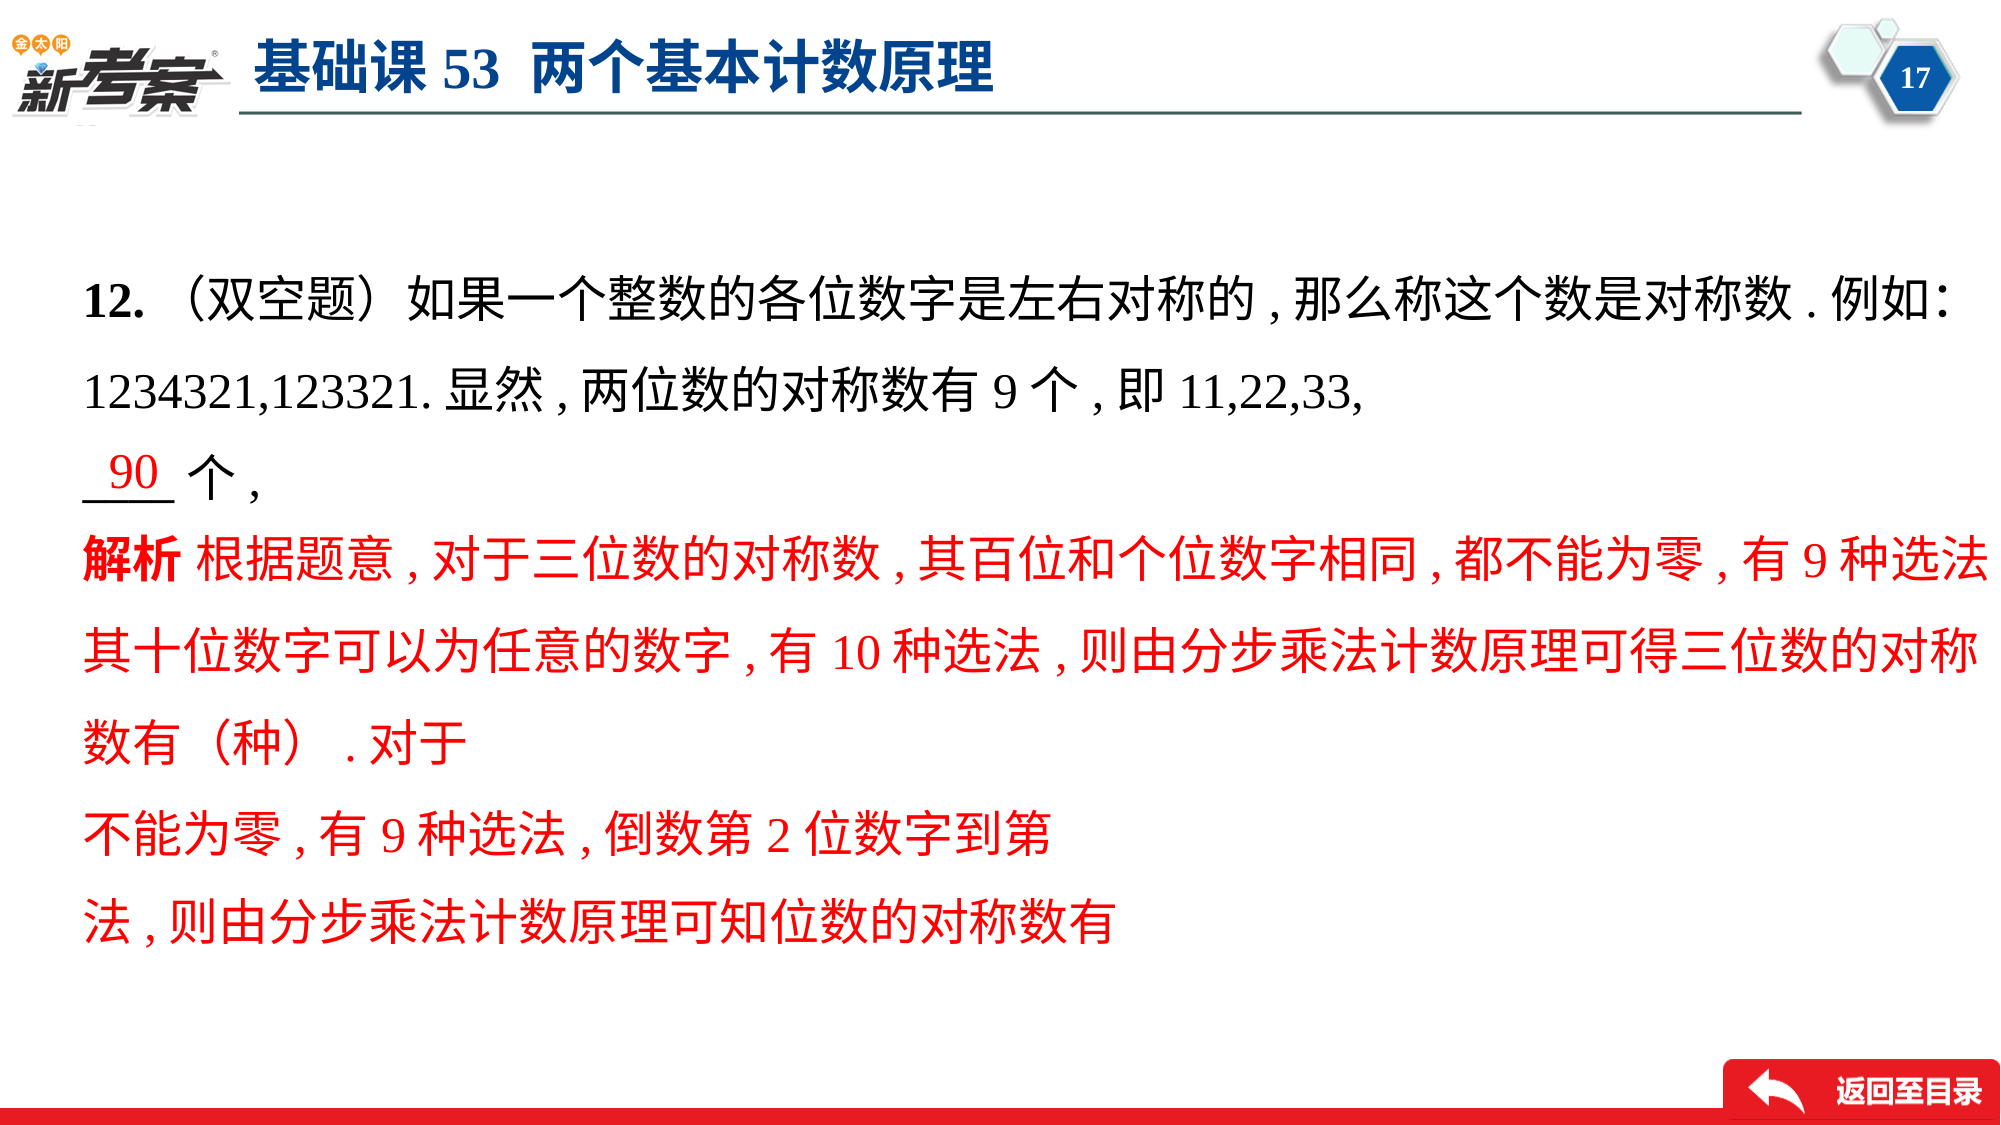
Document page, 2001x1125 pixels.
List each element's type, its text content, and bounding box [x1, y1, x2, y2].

picture [0, 0, 2001, 1125]
text_box 90 [90, 410, 177, 490]
